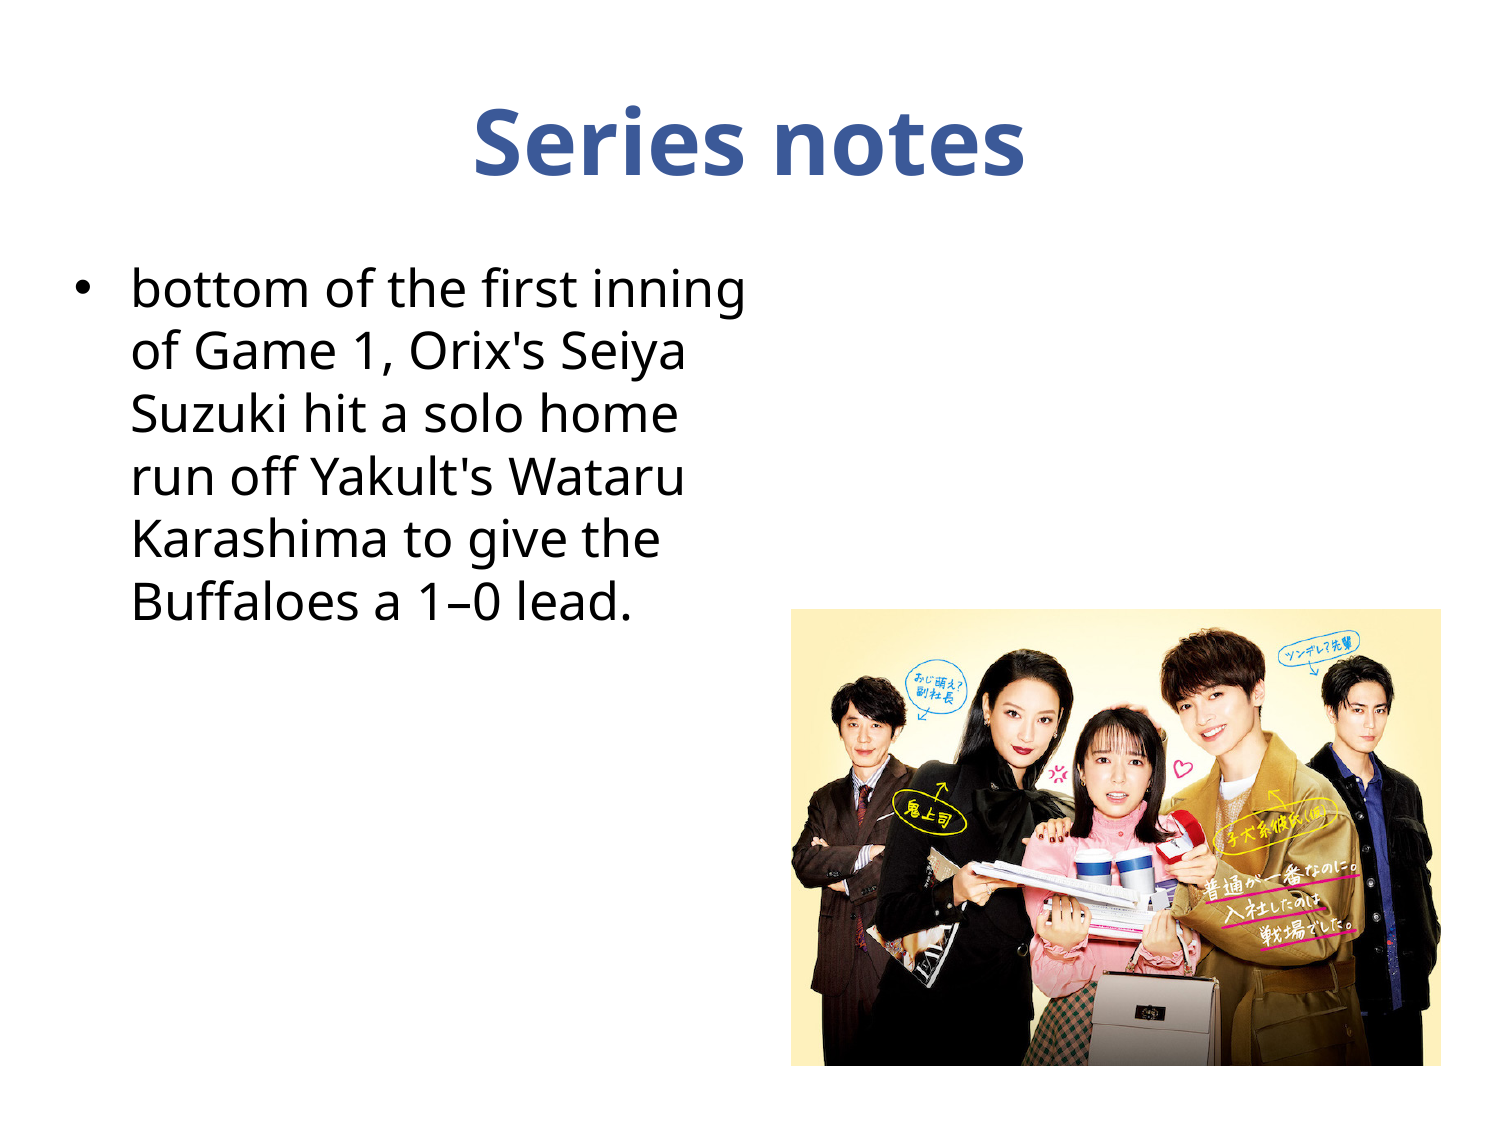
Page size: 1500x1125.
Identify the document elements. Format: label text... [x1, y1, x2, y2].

list bottom of the first inning of Game 1, Orix's Seiya Suzuki hit a solo home run off Yakult's Wataru Karashima to give the Buffaloes a 1–0 lead. [59, 248, 768, 1066]
title Series notes [75, 45, 1425, 233]
picture [791, 609, 1442, 1067]
